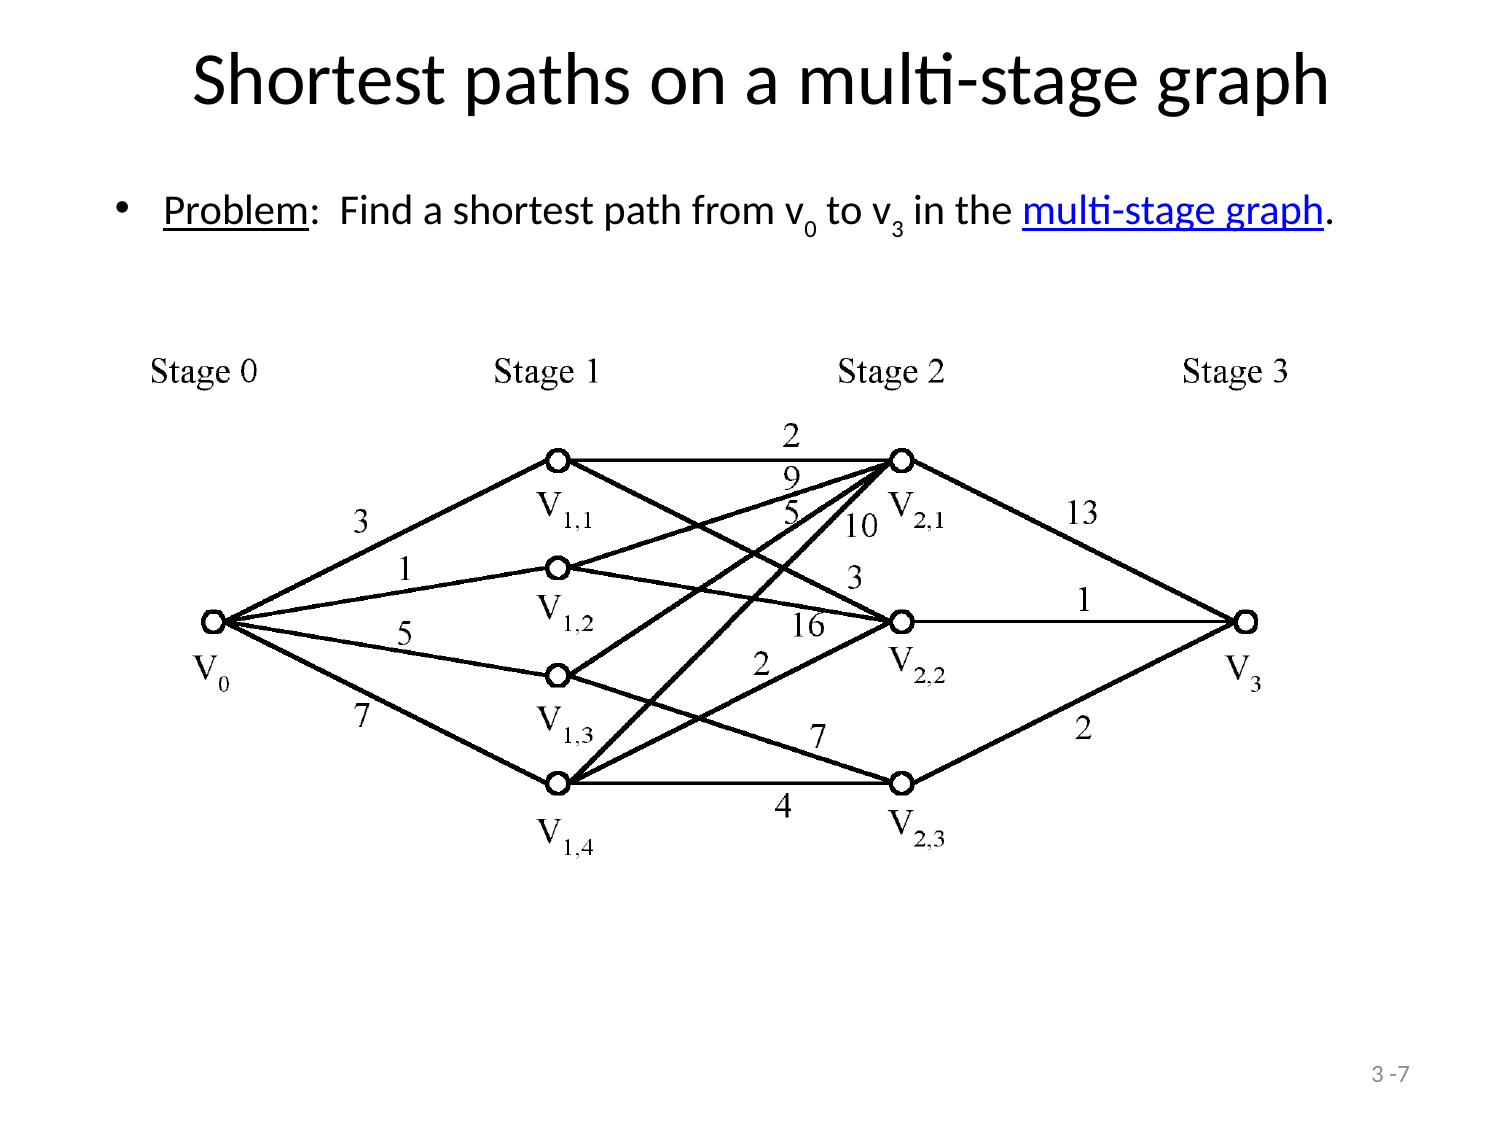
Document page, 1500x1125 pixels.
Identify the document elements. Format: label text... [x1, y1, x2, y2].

slide_number 3 -7 [1074, 1042, 1425, 1103]
title Shortest paths on a multi-stage graph [112, 0, 1413, 150]
picture [112, 337, 1326, 871]
list Problem: Find a shortest path from v0 to v3 in the multi-stage graph. Greedy method: v0v1,2v2,1v3 = 23 Optimal: v0v1,1v2,2v3 = 7 The greedy method does not work. [99, 174, 1375, 850]
